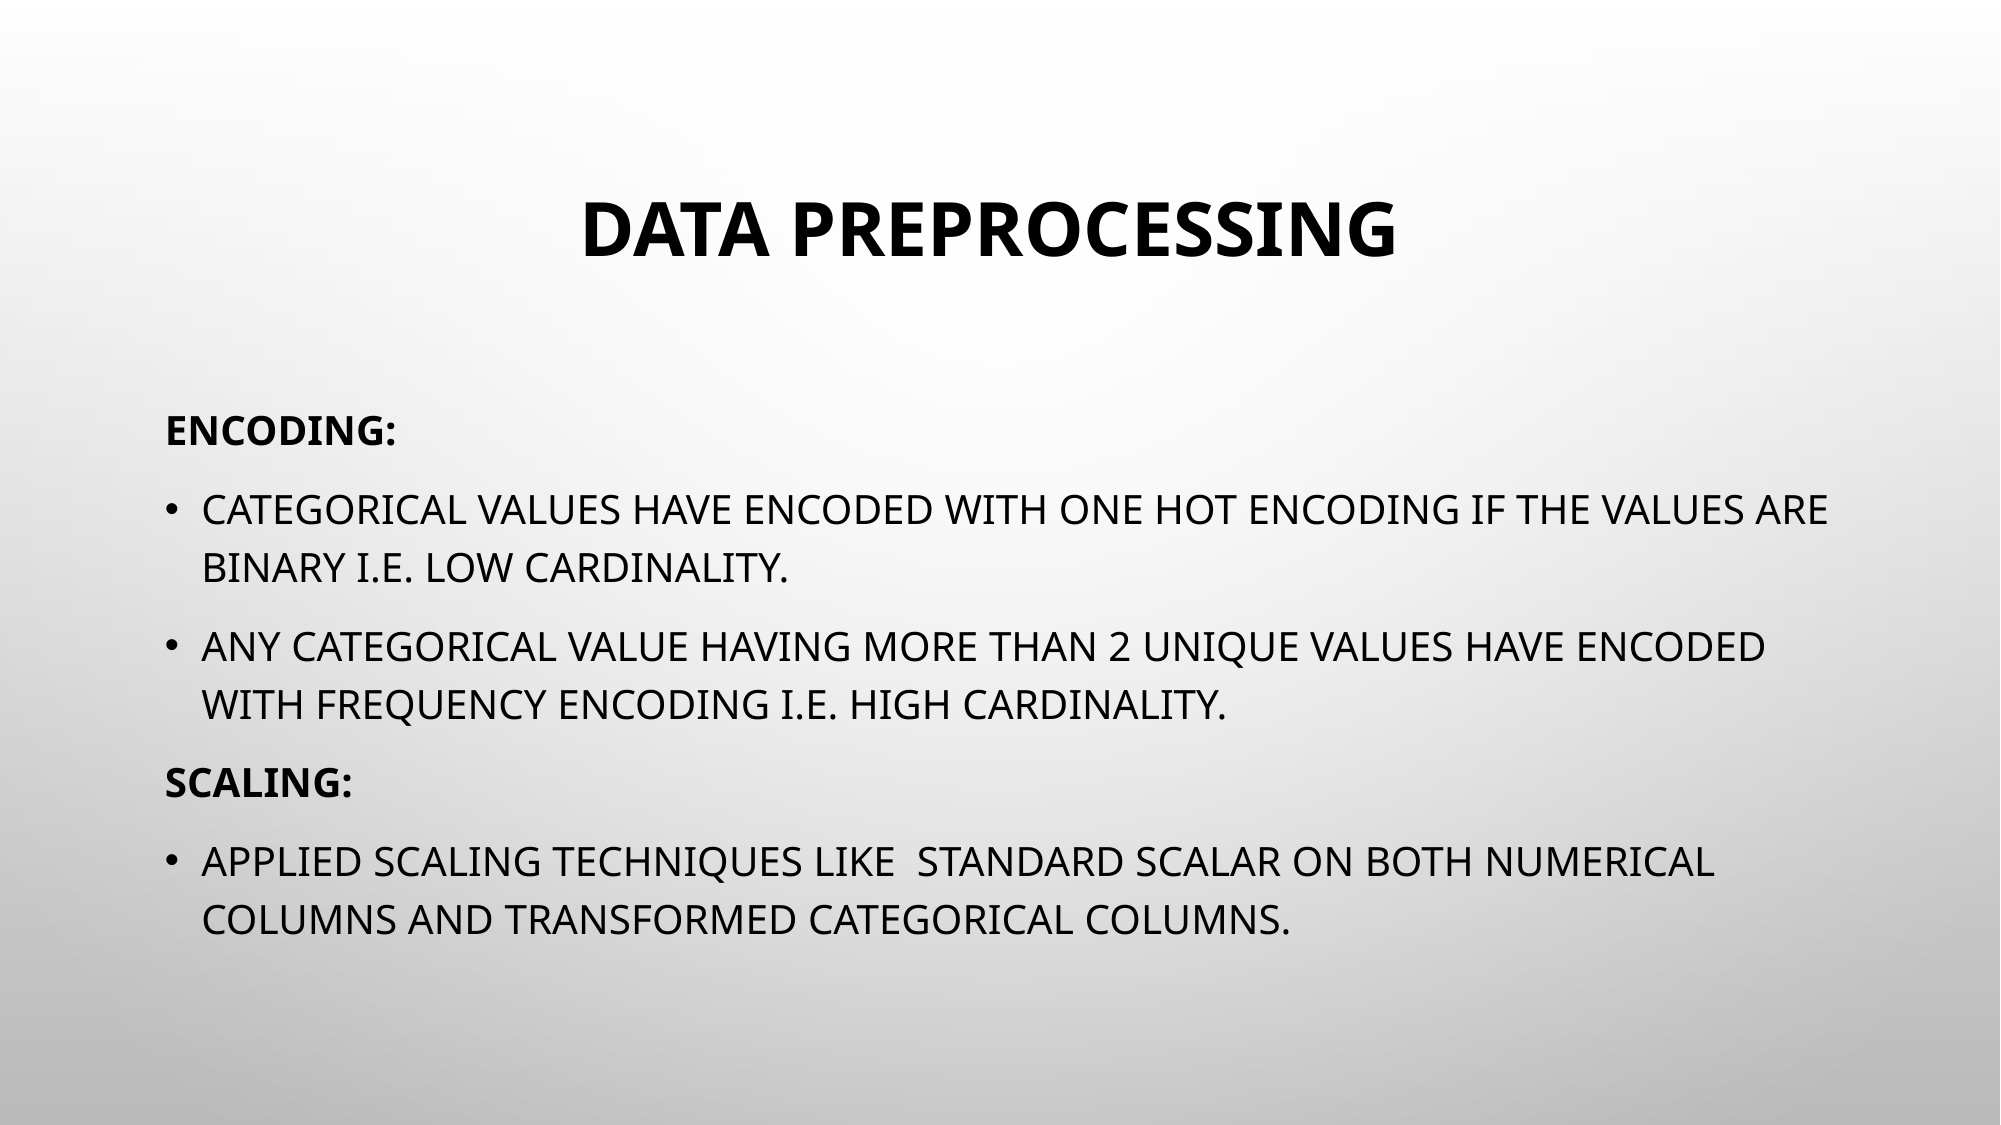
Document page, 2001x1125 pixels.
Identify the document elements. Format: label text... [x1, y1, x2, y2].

picture [0, 0, 2000, 1125]
list Encoding: Categorical values have encoded with One hot encoding if the values are binary i.e. low cardinality. Any Categorical value having more than 2 unique values have encoded with Frequency encoding i.e. High cardinality. Scaling: Applied Scaling techniques like Standard scalar on both numerical columns and transformed categorical columns. [149, 388, 1851, 950]
title Data Preprocessing [149, 101, 1851, 364]
